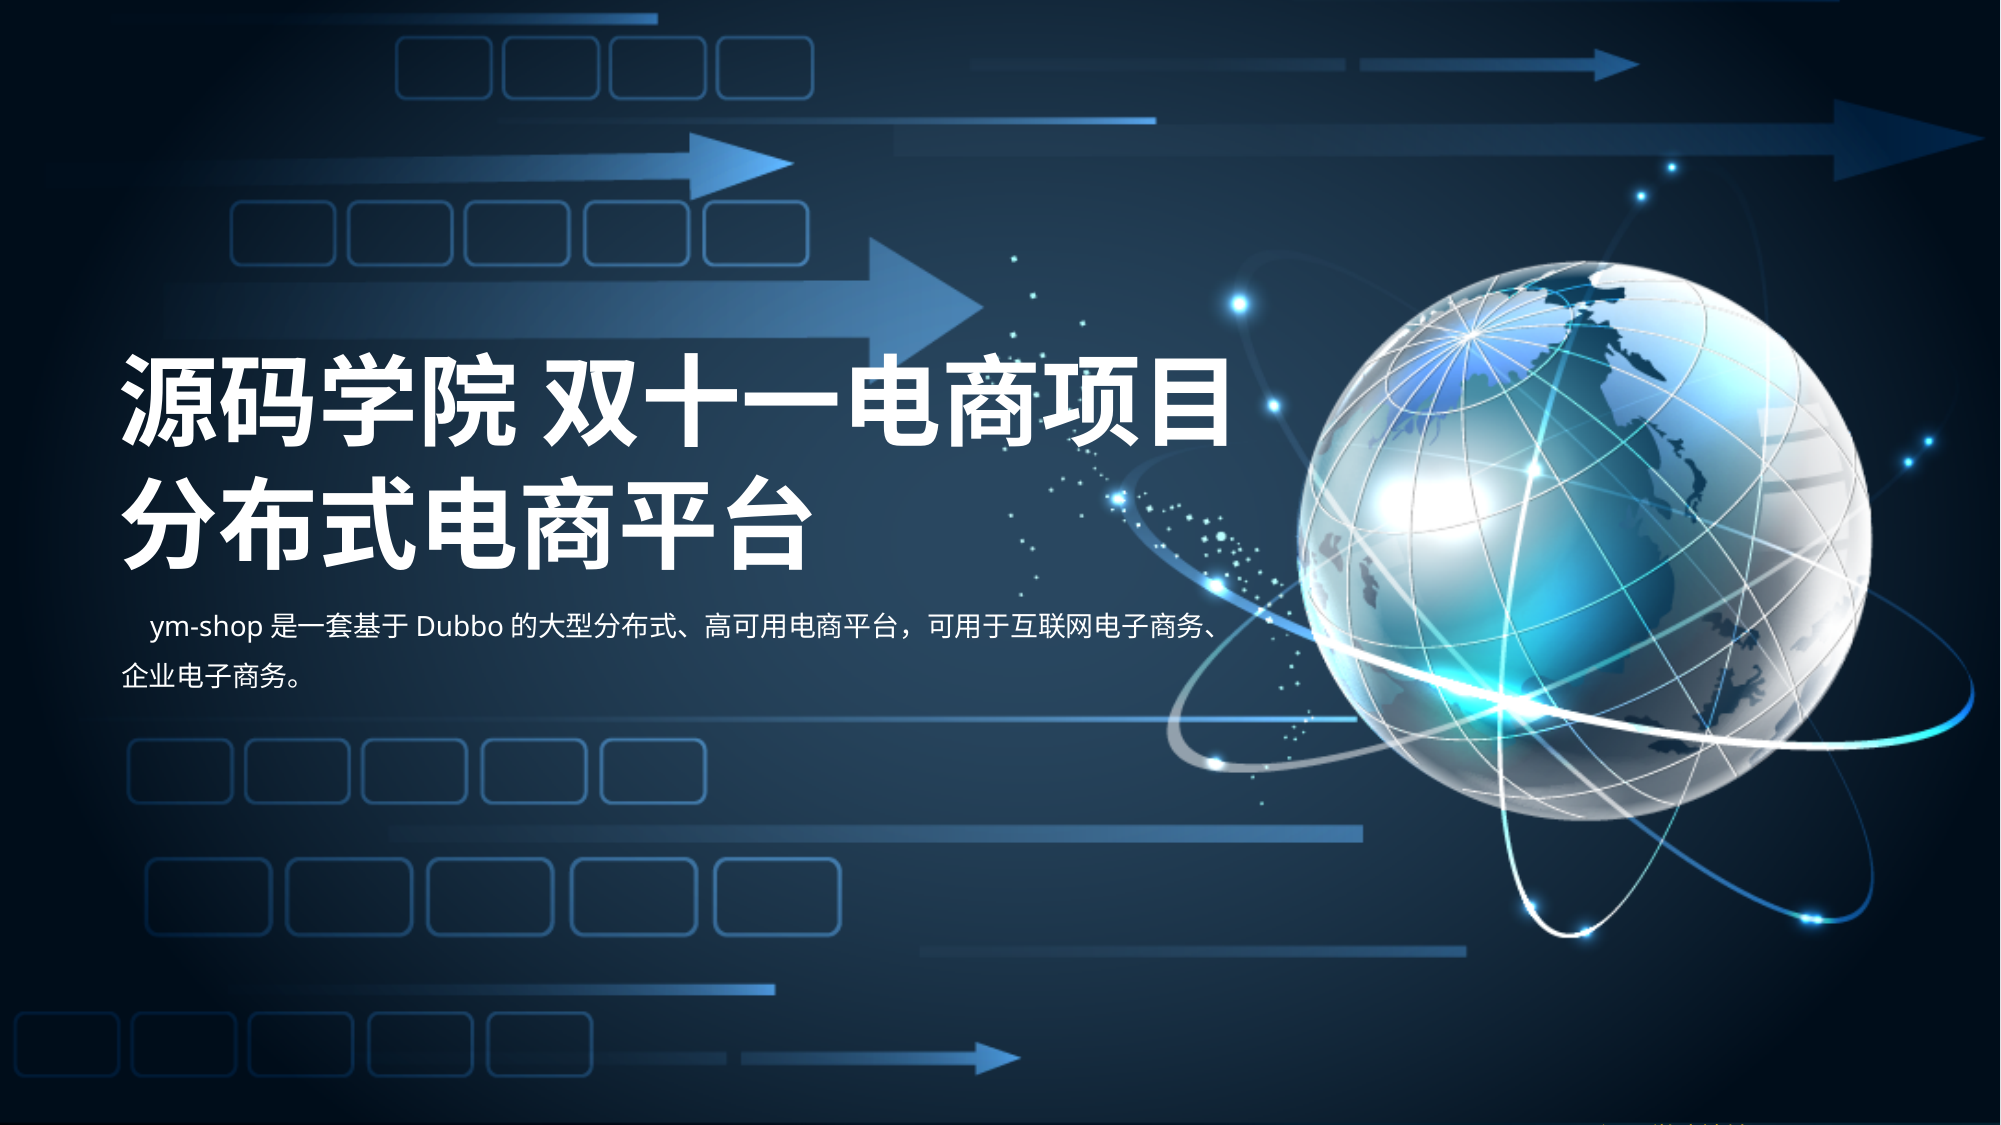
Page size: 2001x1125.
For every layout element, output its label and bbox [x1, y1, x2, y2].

picture [0, 0, 2001, 1125]
text_box [103, 331, 1657, 696]
